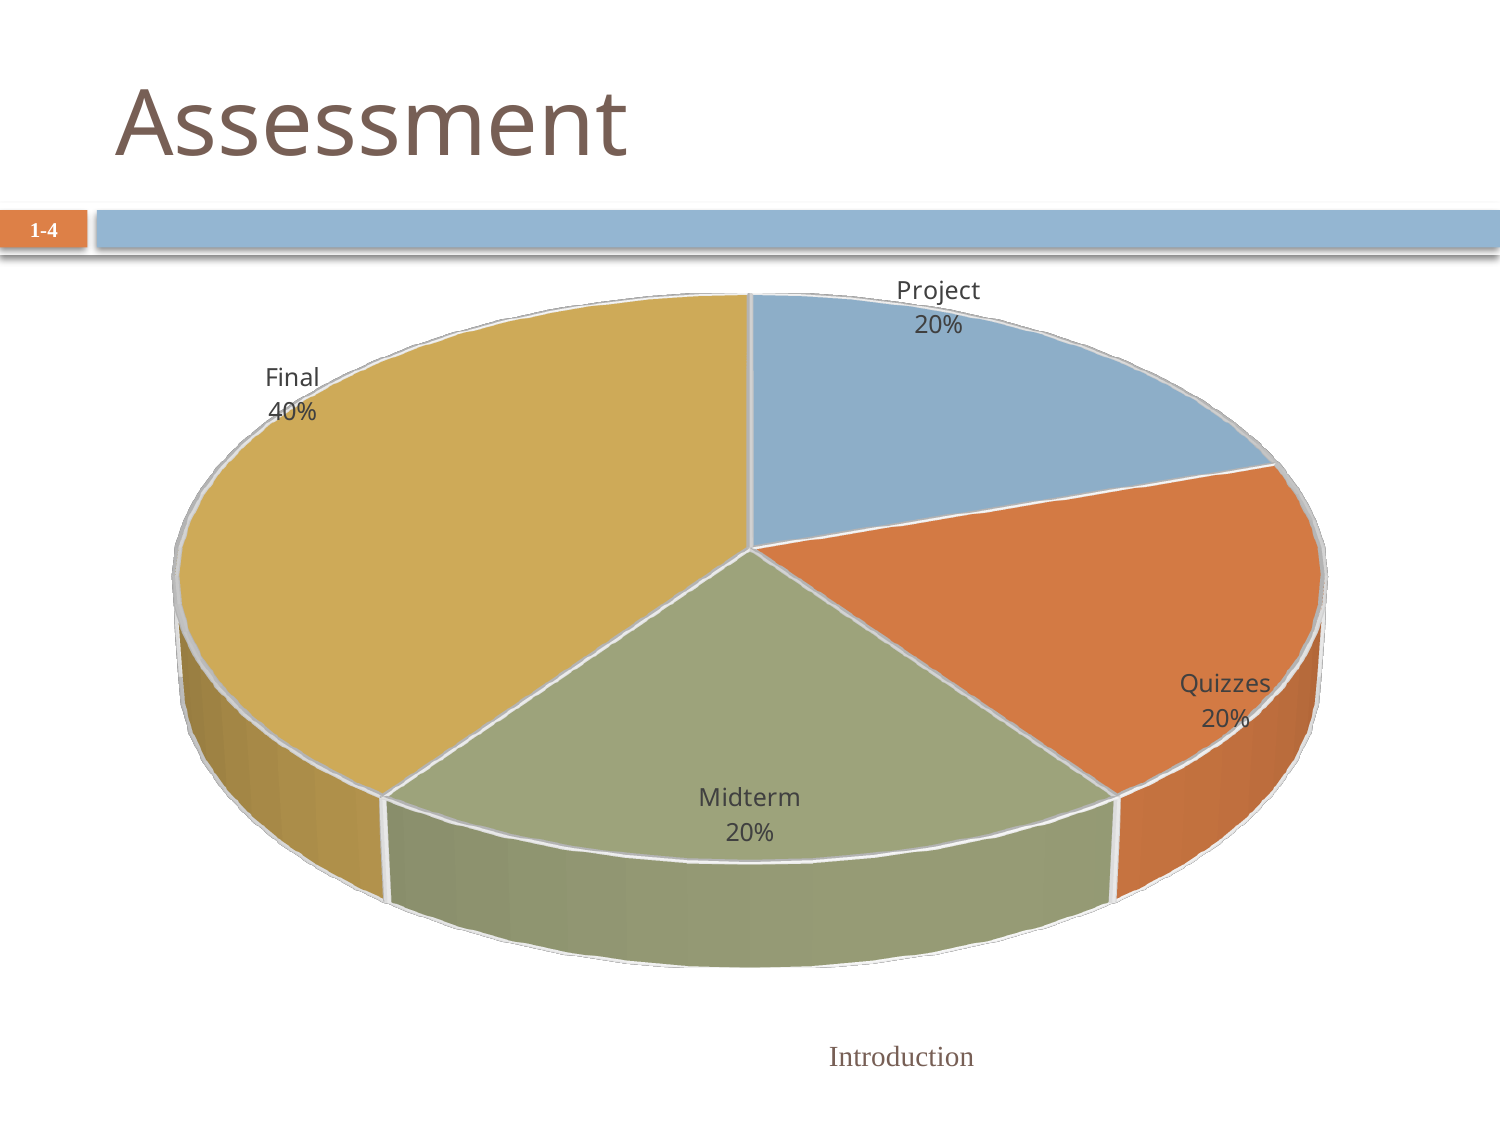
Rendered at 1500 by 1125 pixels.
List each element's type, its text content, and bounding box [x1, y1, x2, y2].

title Assessment [100, 37, 1438, 200]
footer Introduction [99, 1061, 990, 1085]
chart [80, 272, 1419, 1052]
slide_number 1-4 [0, 208, 88, 249]
